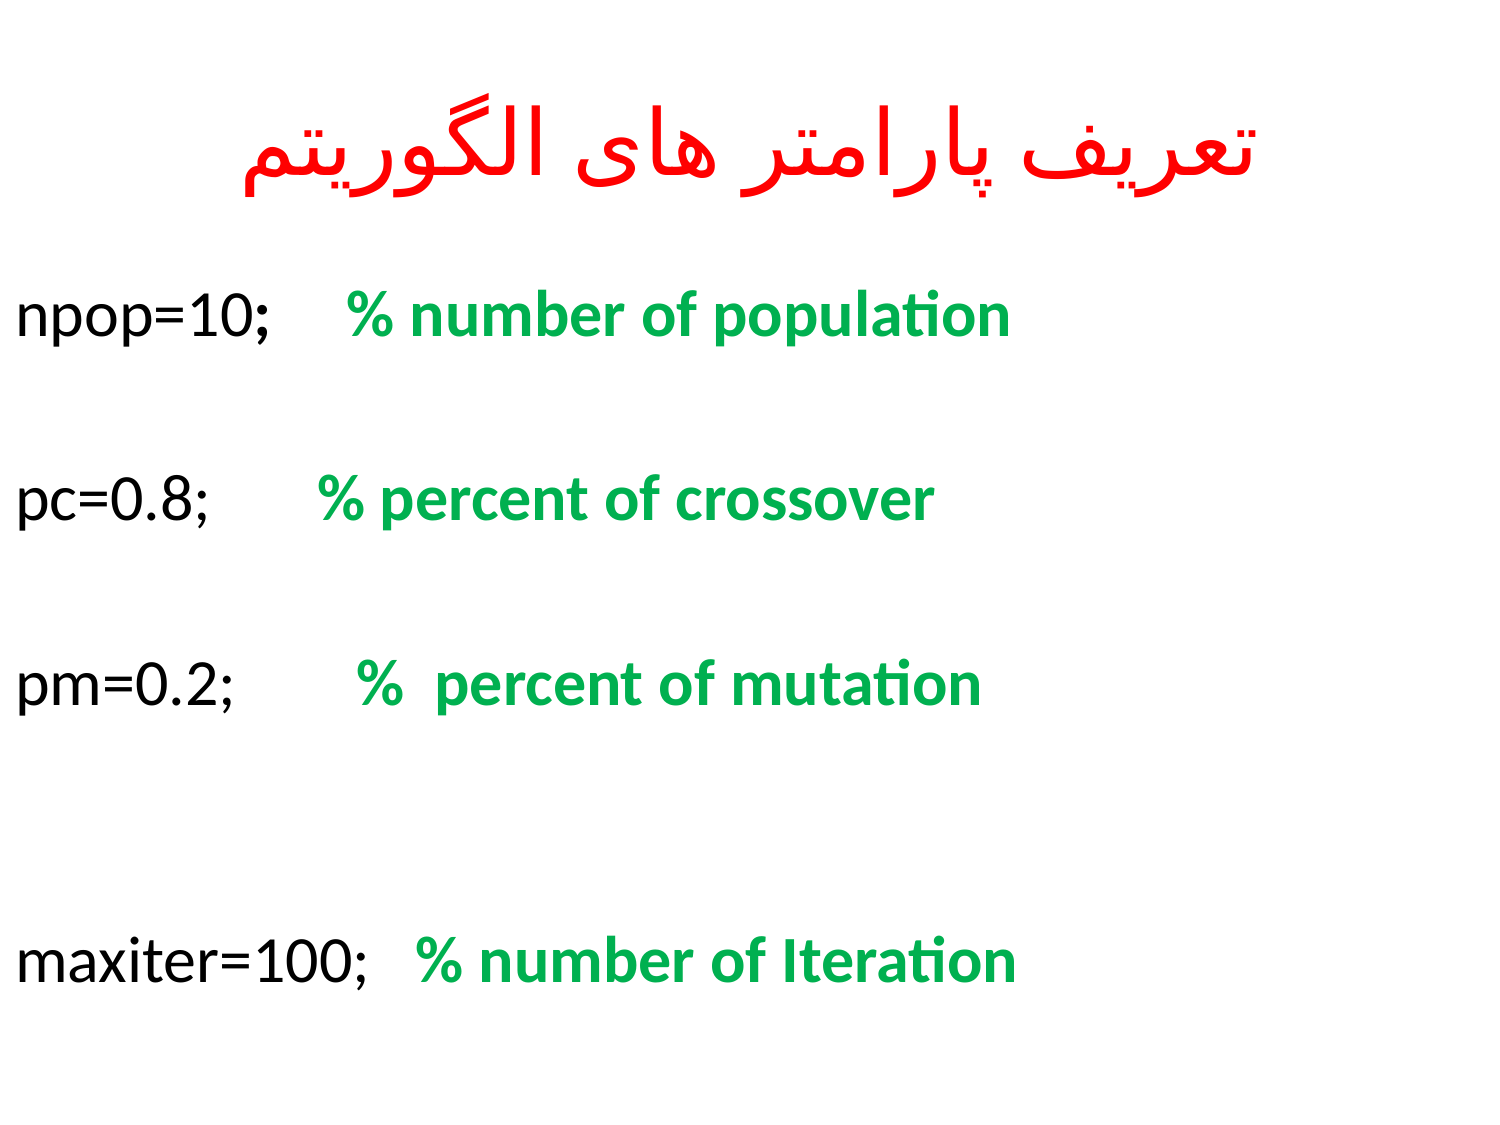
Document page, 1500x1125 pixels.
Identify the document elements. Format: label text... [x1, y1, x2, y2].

title تعریف پارامتر های الگوریتم [75, 45, 1425, 233]
list npop=10; % number of population pc=0.8; % percent of crossover pm=0.2; % percent of mutation maxiter=100; % number of Iteration [0, 262, 1500, 1005]
